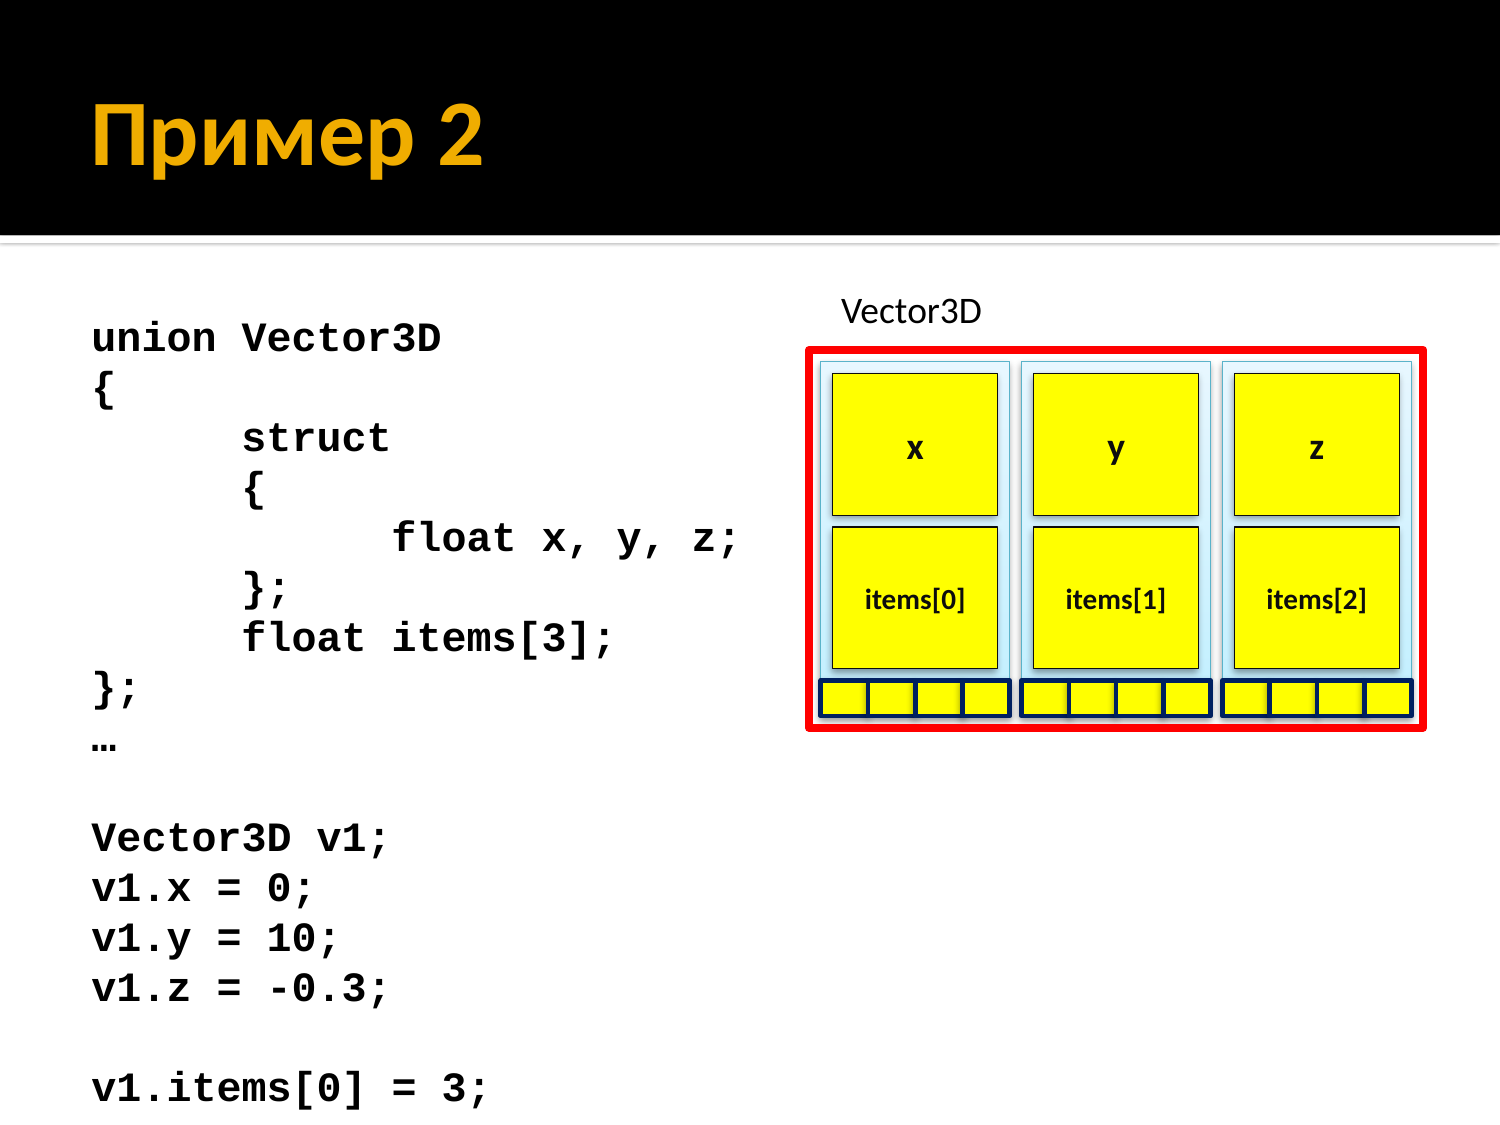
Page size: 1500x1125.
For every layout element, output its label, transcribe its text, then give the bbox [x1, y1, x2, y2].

text_box [805, 346, 1427, 732]
text_box Vector3D [826, 278, 998, 339]
text_box union Vector3D { struct { float x, y, z; }; float items[3]; }; … Vector3D v1; v1.x = 0; v1.y = 10; v1.z = -0.3; v1.items[0] = 3; [76, 302, 798, 1118]
title Пример 2 [75, 24, 1425, 231]
